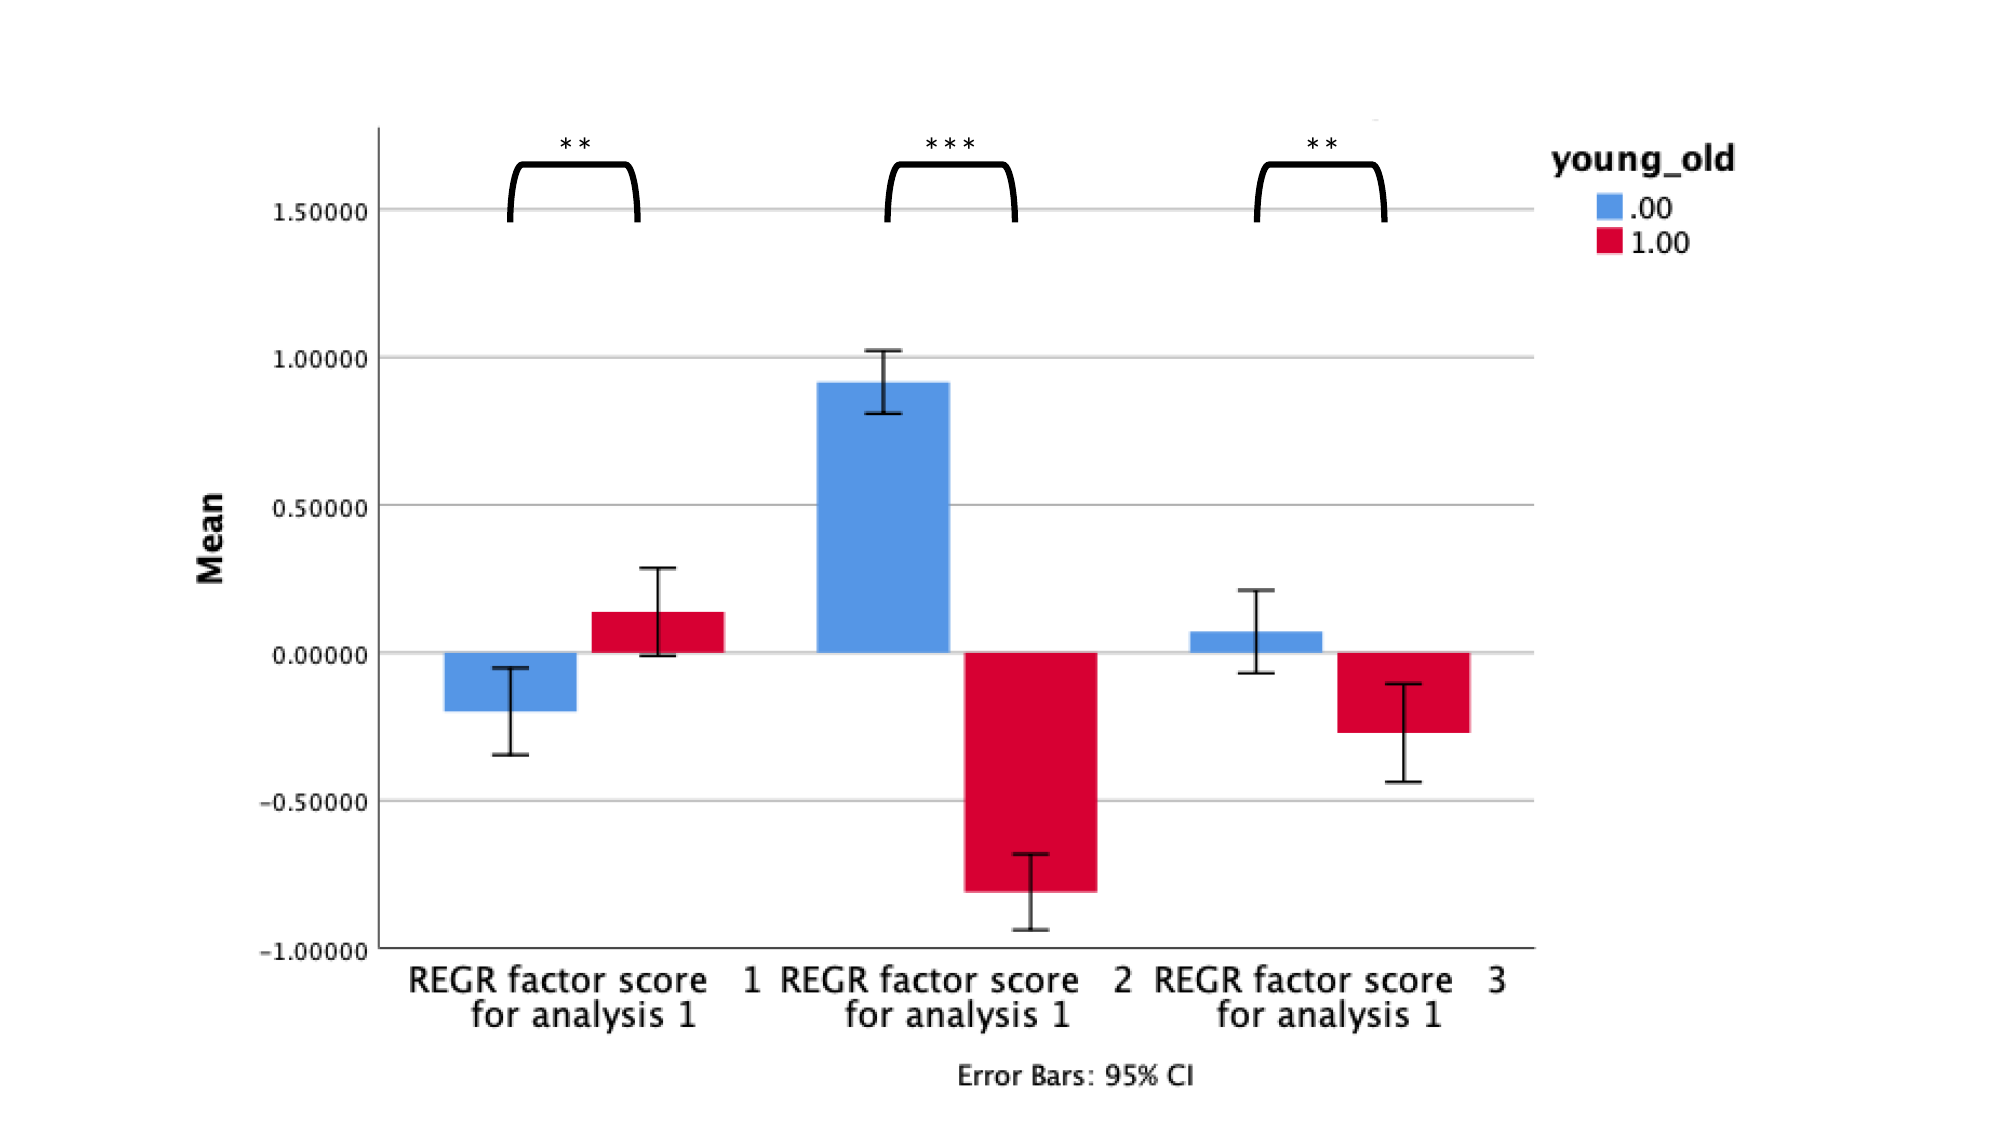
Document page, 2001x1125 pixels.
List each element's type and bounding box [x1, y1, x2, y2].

picture [140, 119, 1800, 1120]
